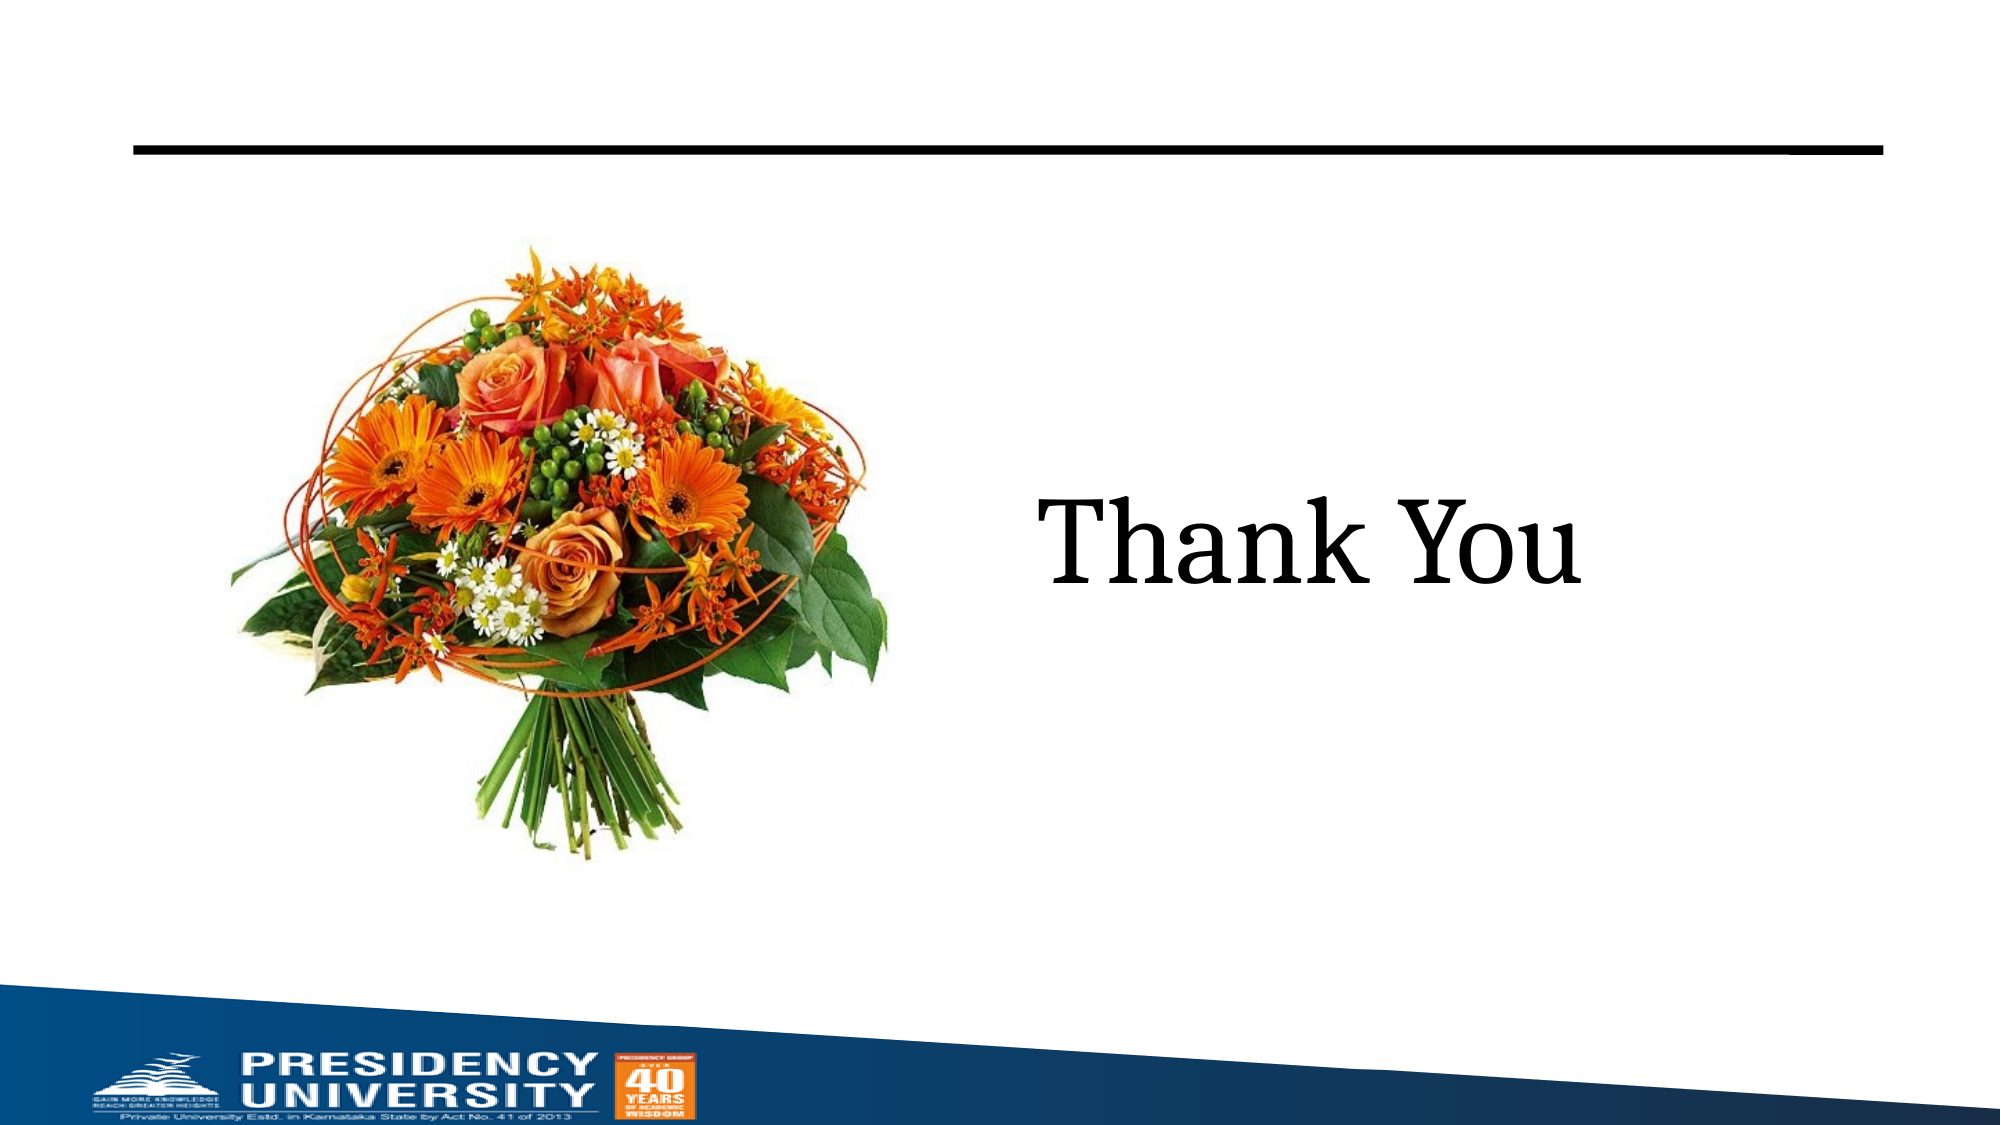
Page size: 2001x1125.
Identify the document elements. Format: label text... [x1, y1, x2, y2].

picture [223, 235, 915, 870]
list Thank You [133, 187, 1884, 1000]
picture [0, 982, 2000, 1125]
